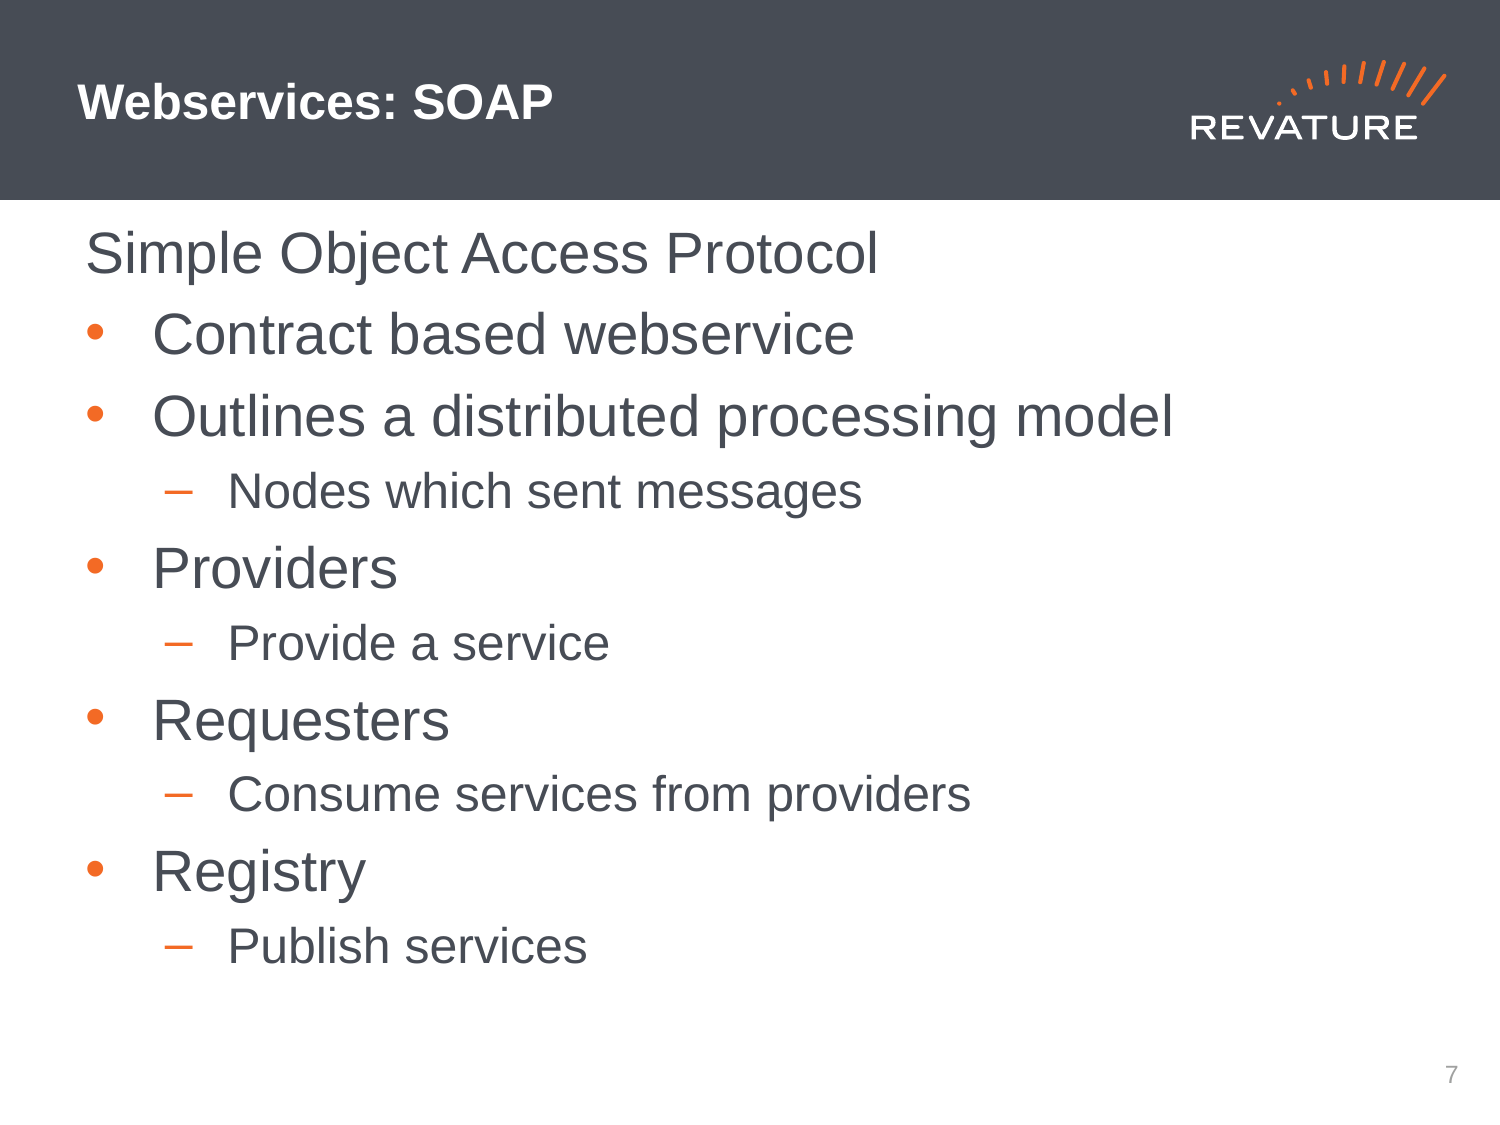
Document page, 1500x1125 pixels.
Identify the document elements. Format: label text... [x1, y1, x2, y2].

slide_number 6 [1332, 1043, 1474, 1104]
list Simple Object Access Protocol Contract based webservice Outlines a distributed processing model Nodes which sent messages Providers Provide a service Requesters Consume services from providers Registry Publish services [62, 200, 1438, 1015]
title Webservices: SOAP [62, 0, 1084, 200]
